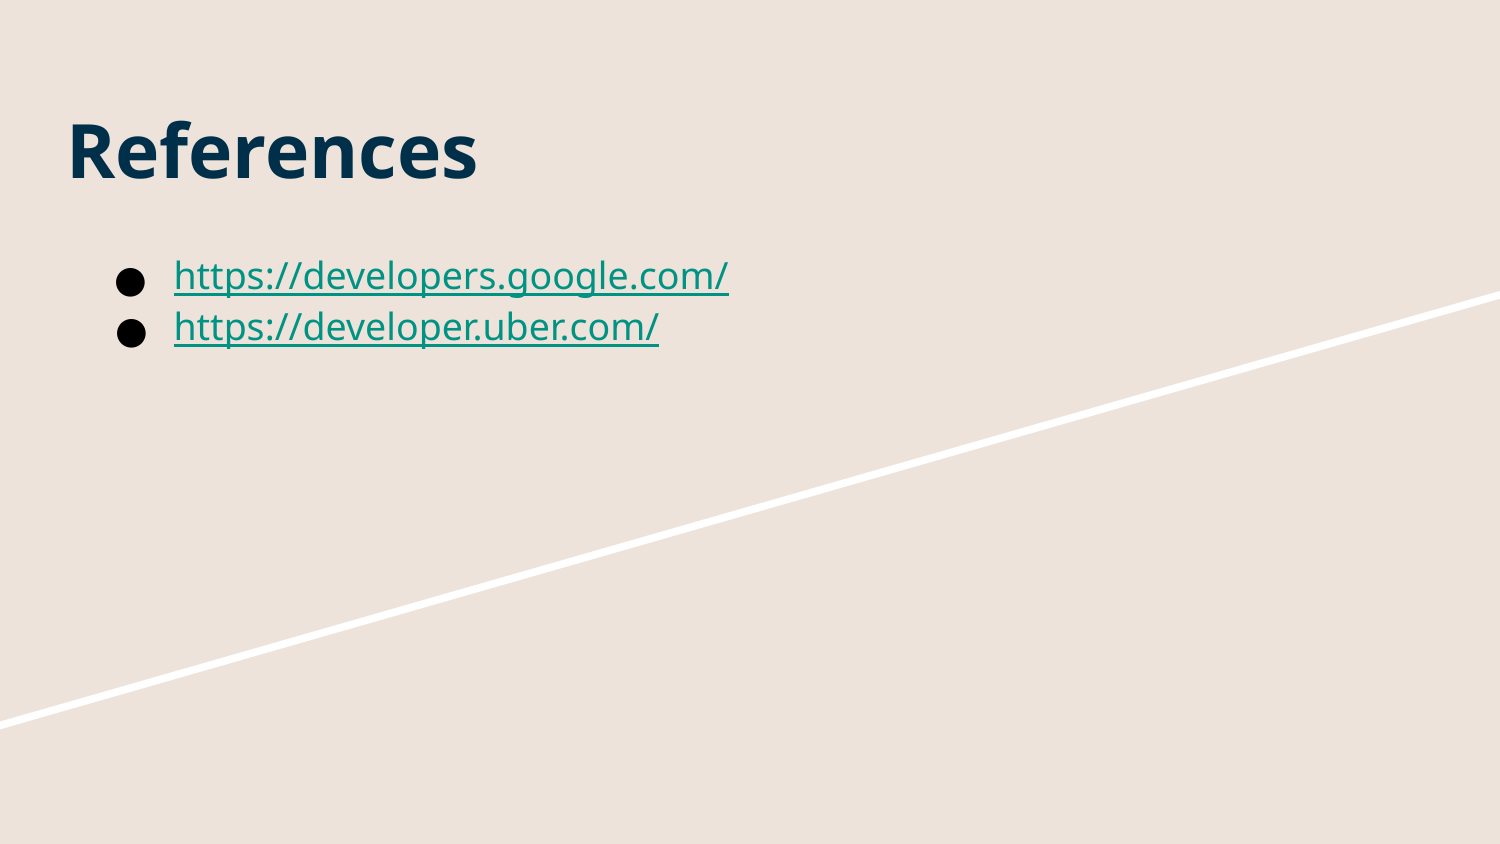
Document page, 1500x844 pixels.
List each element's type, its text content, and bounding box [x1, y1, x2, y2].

title References [51, 88, 1449, 229]
text_box https://developers.google.com/ https://developer.uber.com/ [83, 237, 1288, 442]
